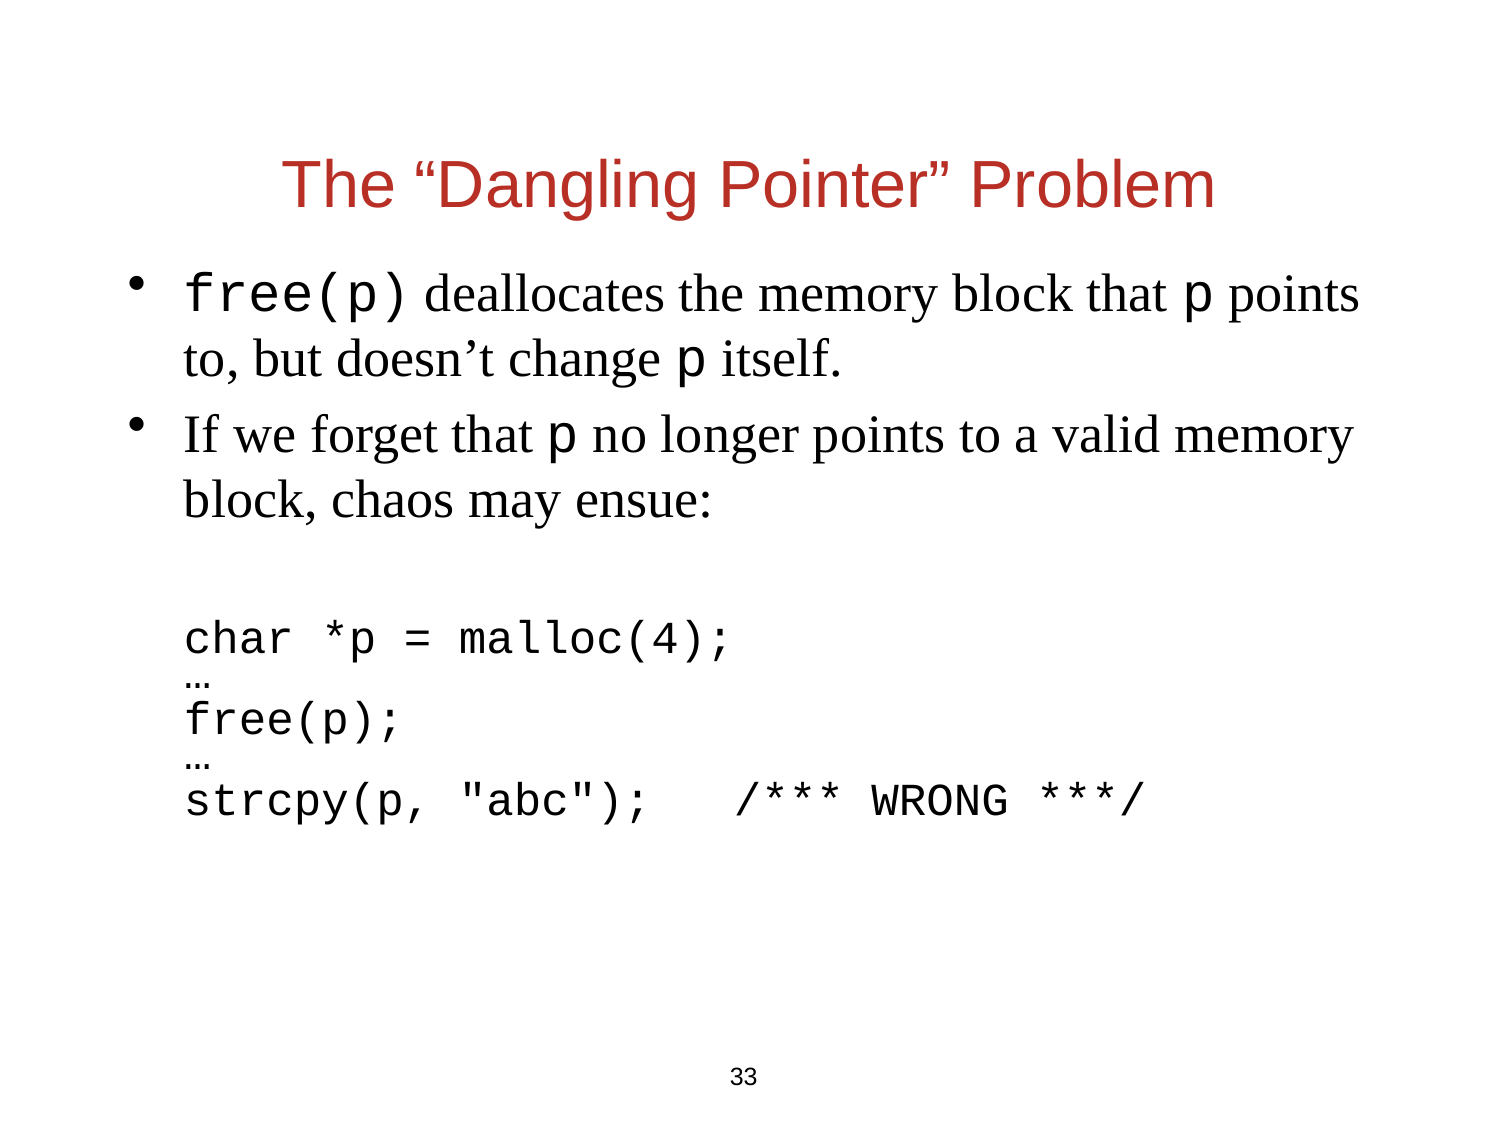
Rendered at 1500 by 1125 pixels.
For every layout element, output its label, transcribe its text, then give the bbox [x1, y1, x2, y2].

list free(p) deallocates the memory block that p points to, but doesn’t change p itself. If we forget that p no longer points to a valid memory block, chaos may ensue: char *p = malloc(4); … free(p); … strcpy(p, "abc"); /*** WRONG ***/ [112, 249, 1388, 1038]
title The “Dangling Pointer” Problem [112, 125, 1388, 238]
text_box 33 [687, 1050, 800, 1100]
